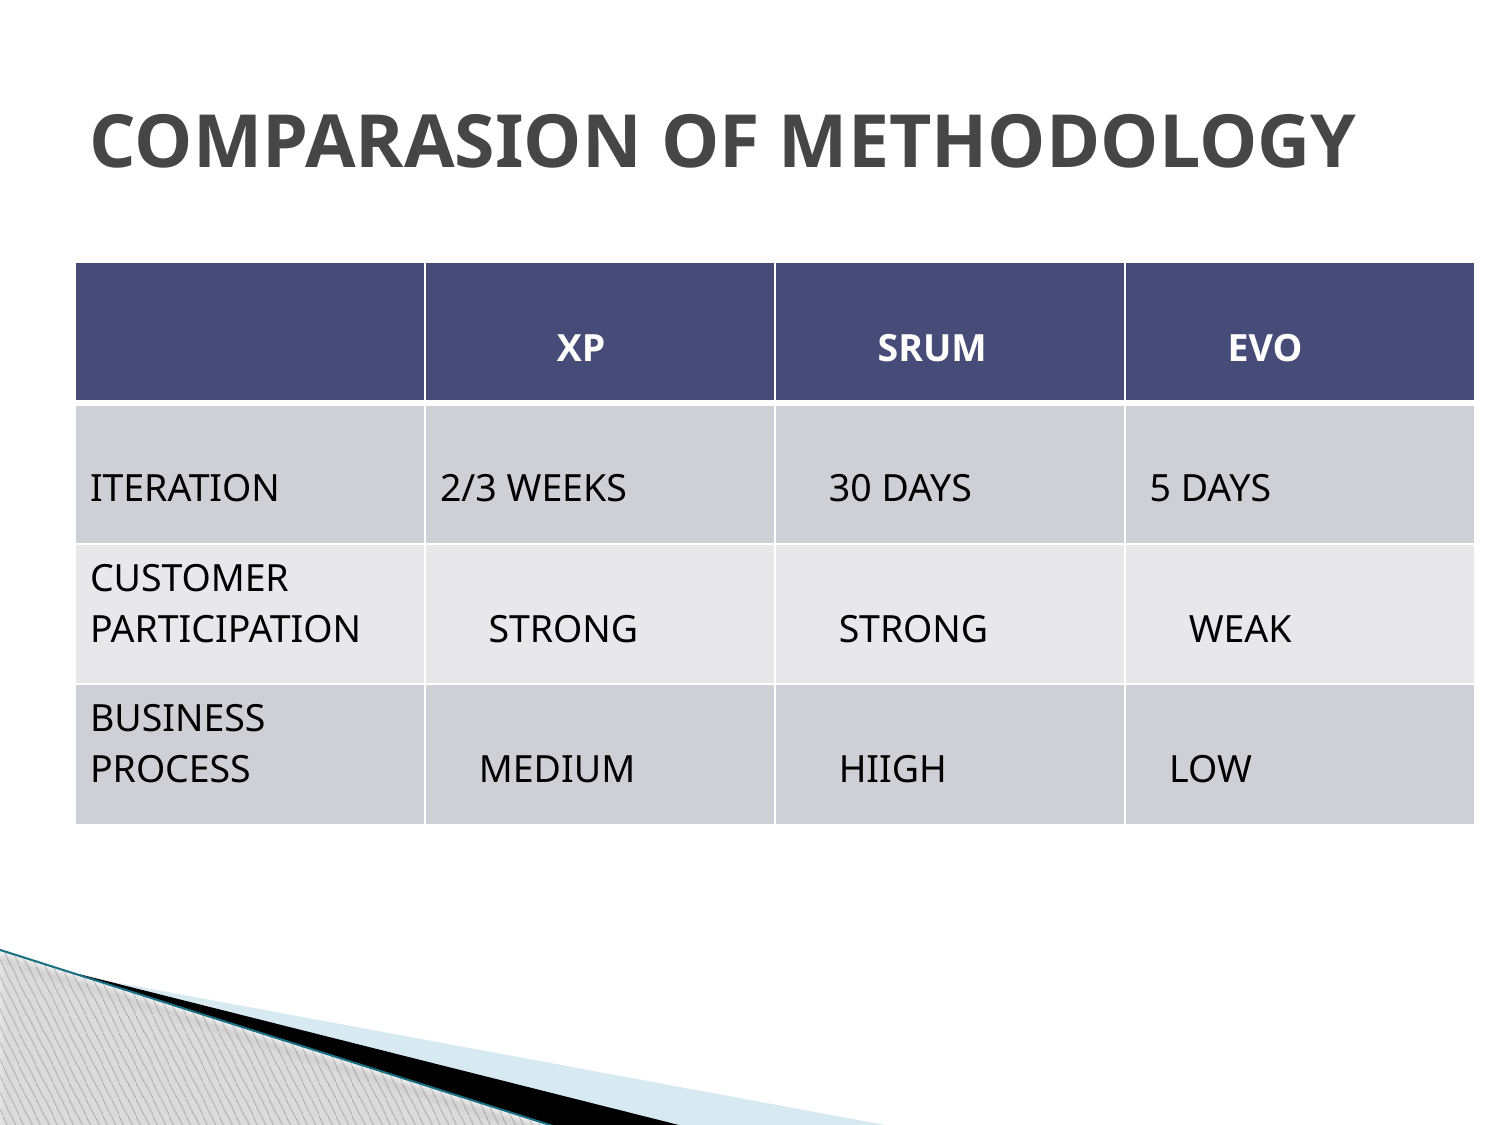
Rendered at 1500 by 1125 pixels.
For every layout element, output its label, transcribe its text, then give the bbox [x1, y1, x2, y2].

table_cell 30 DAYS [776, 406, 1124, 543]
table_cell CUSTOMER PARTICIPATION [76, 545, 424, 683]
table_cell 5 DAYS [1126, 406, 1474, 543]
table_cell WEAK [1126, 545, 1474, 683]
table_cell STRONG [426, 545, 774, 683]
table_header XP [426, 263, 774, 400]
table_header [76, 263, 424, 400]
table_cell HIIGH [776, 685, 1124, 824]
title COMPARASION OF METHODOLOGY [75, 45, 1425, 233]
table_cell ITERATION [76, 406, 424, 543]
table_header EVO [1126, 263, 1474, 400]
table_cell MEDIUM [426, 685, 774, 824]
table_cell 2/3 WEEKS [426, 406, 774, 543]
table_cell LOW [1126, 685, 1474, 824]
table_cell STRONG [776, 545, 1124, 683]
table_header SRUM [776, 263, 1124, 400]
table_cell BUSINESS PROCESS [76, 685, 424, 824]
